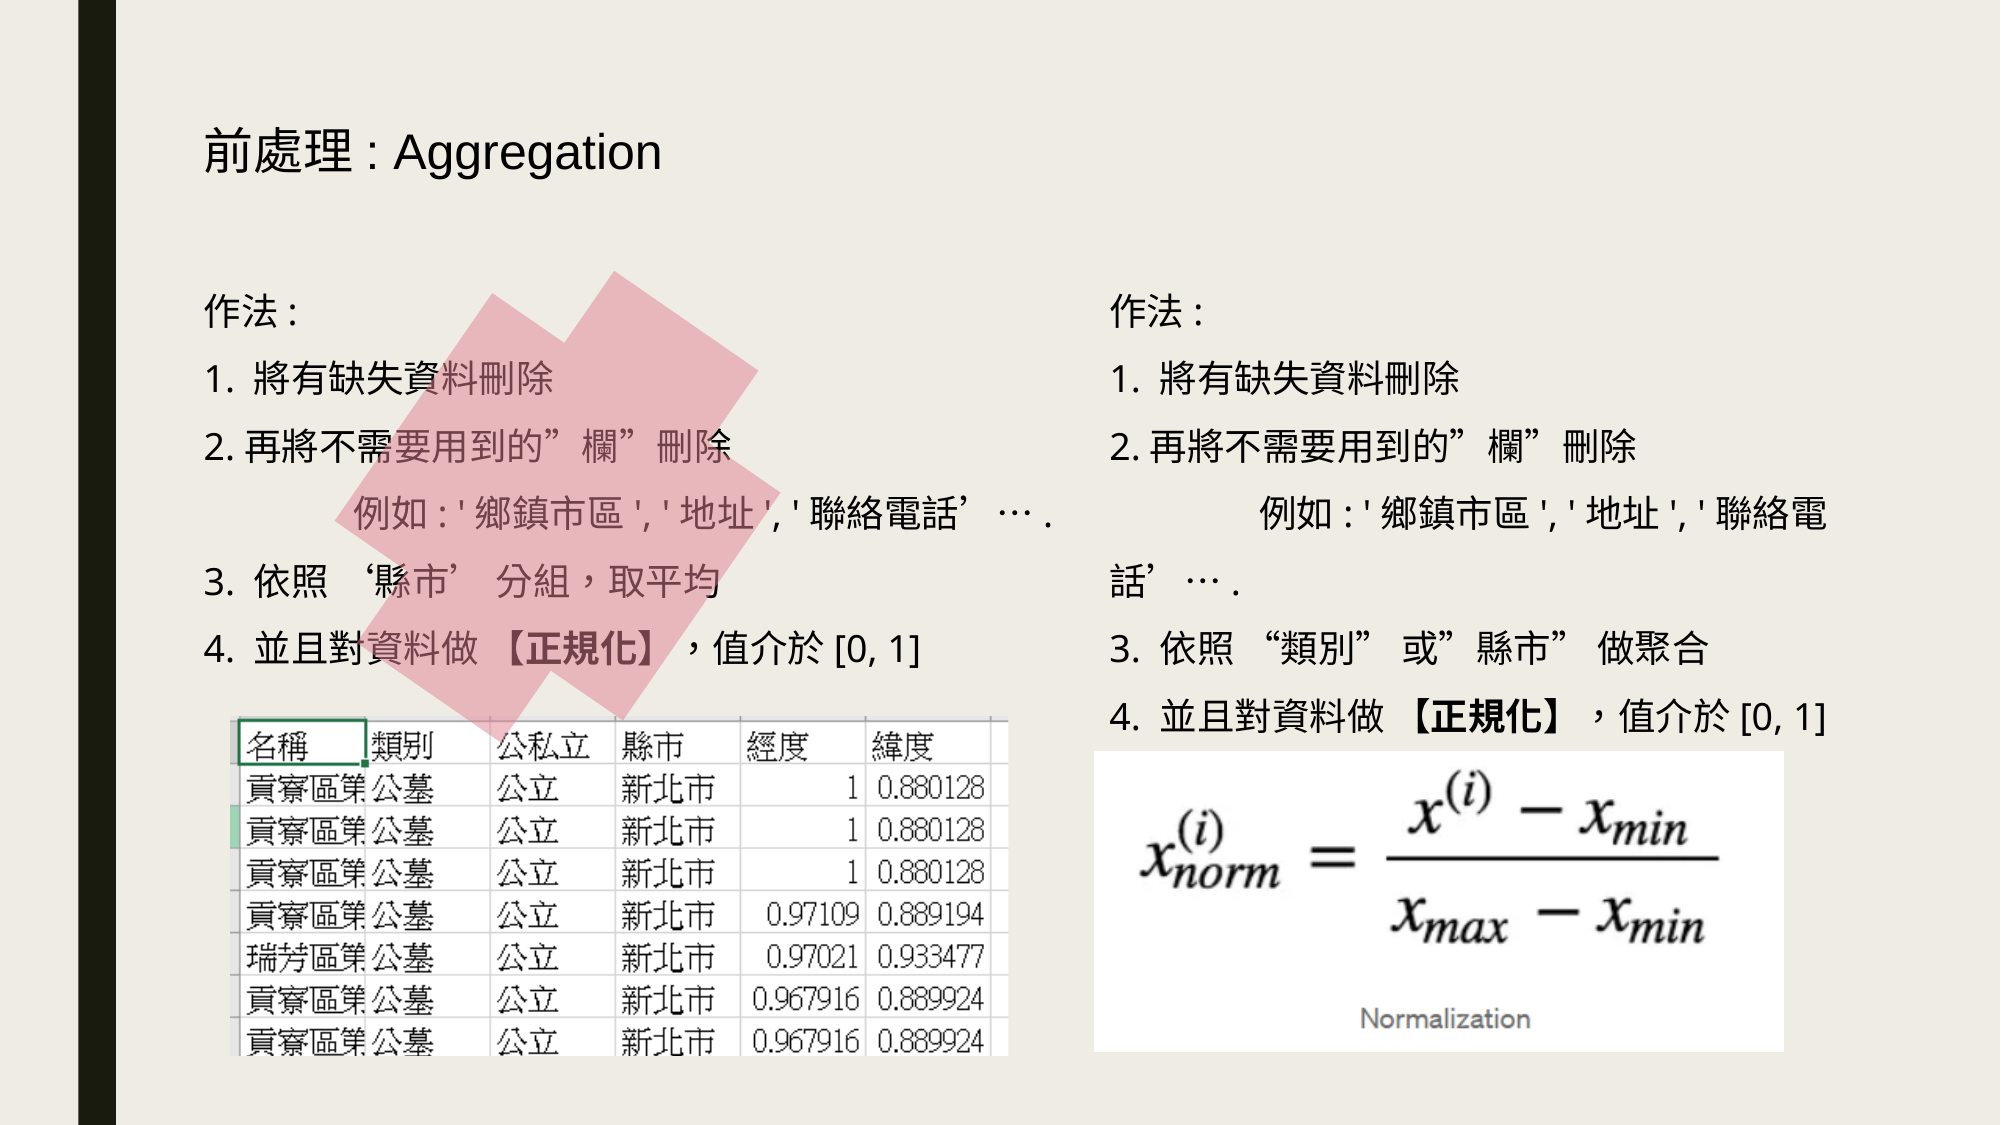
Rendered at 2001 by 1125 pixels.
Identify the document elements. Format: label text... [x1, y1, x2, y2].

text_box 作法: 1. 將有缺失資料刪除 2.再將不需要用到的”欄”刪除 例如: '鄉鎮市區', '地址', '聯絡電話’…. 3. 依照 ‘縣市’ 分組，取平均 4. 並且對資料做 【正規化】，值介於[0, 1] [188, 257, 1124, 678]
text_box [334, 270, 781, 716]
text_box 作法: 1. 將有缺失資料刪除 2.再將不需要用到的”欄”刪除 例如: '鄉鎮市區', '地址', '聯絡電話’…. 3. 依照 “類別” 或”縣市” 做聚合 4. 並且對資料做 【正規化】，值介於[0, 1] [1094, 258, 1856, 746]
picture [230, 716, 1009, 1056]
picture [1094, 751, 1784, 1052]
text_box 前處理: Aggregation [188, 82, 1124, 188]
